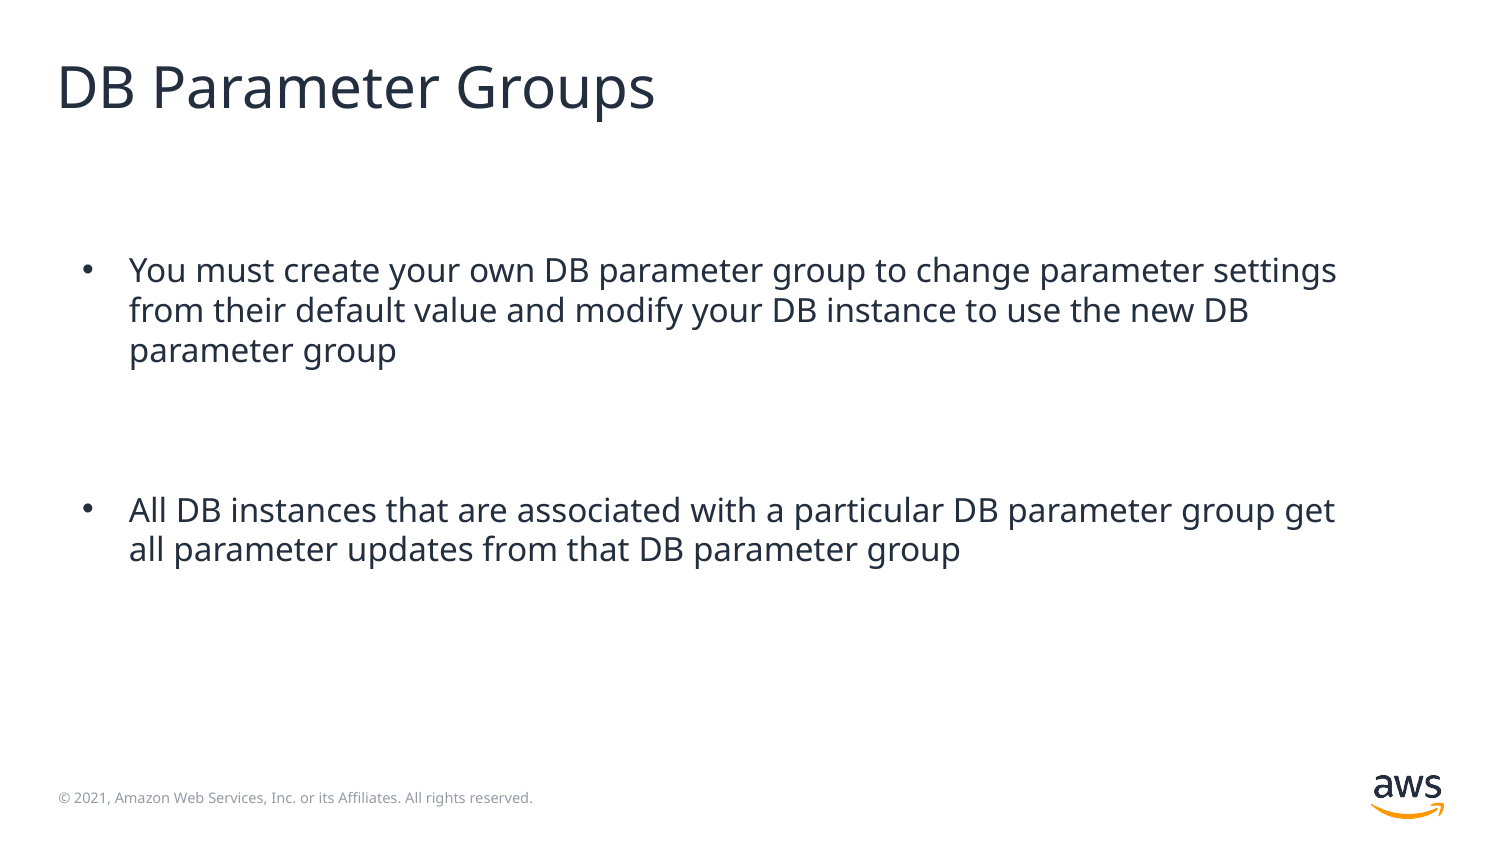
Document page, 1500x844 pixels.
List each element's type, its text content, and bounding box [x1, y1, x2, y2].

picture [1371, 775, 1444, 819]
text_box You must create your own DB parameter group to change parameter settings from their default value and modify your DB instance to use the new DB parameter group All DB instances that are associated with a particular DB parameter group get all parameter updates from that DB parameter group [67, 241, 1392, 576]
title DB Parameter Groups [56, 58, 1403, 122]
